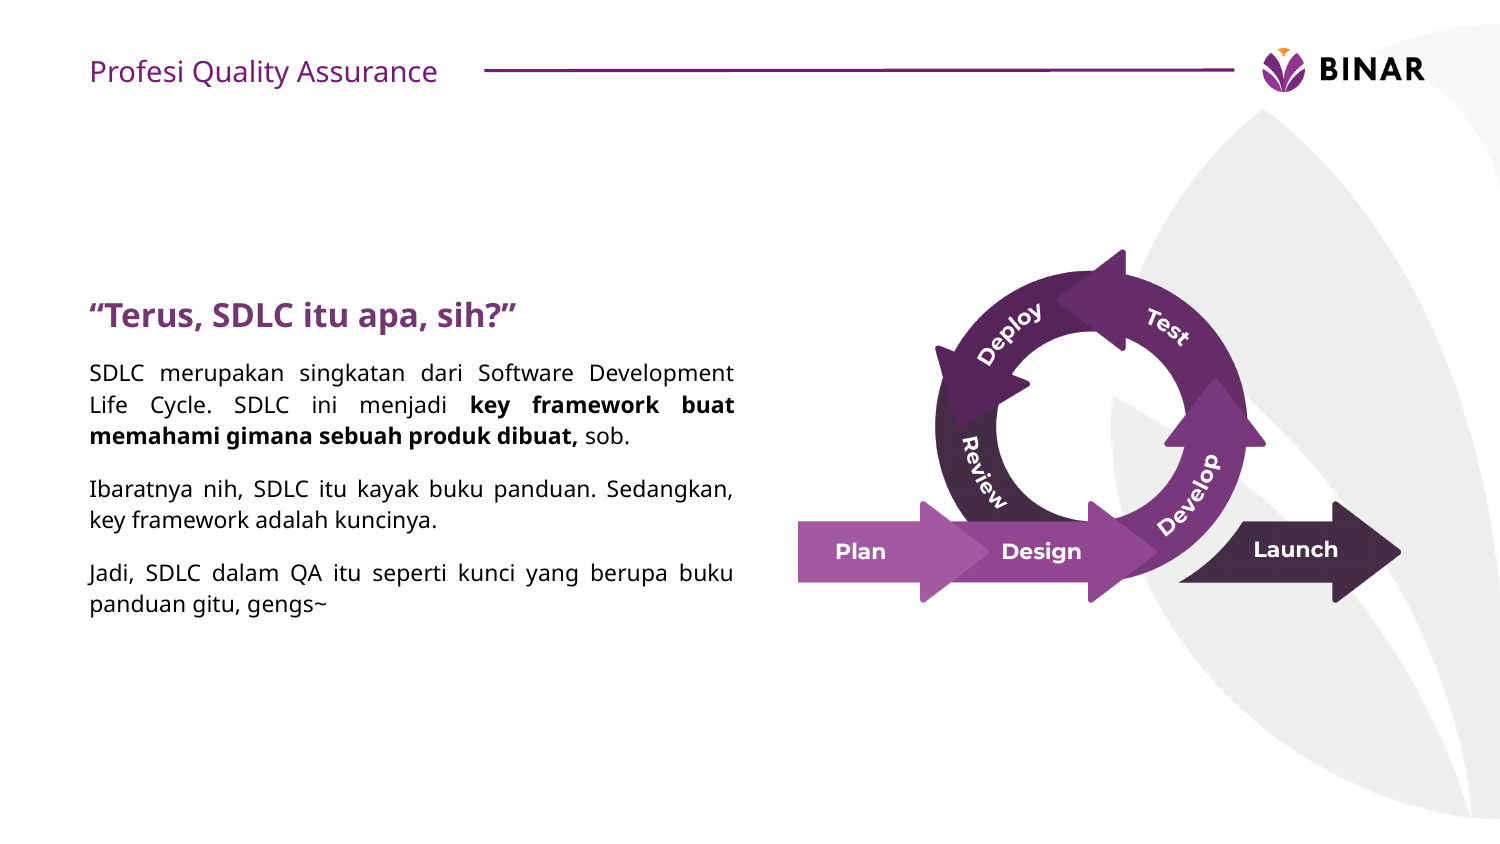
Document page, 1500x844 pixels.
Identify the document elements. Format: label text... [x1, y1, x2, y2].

picture [798, 24, 1500, 819]
text_box Profesi Quality Assurance [74, 23, 485, 118]
text_box “Terus, SDLC itu apa, sih?” SDLC merupakan singkatan dari Software Development Life Cycle. SDLC ini menjadi key framework buat memahami gimana sebuah produk dibuat, sob. Ibaratnya nih, SDLC itu kayak buku panduan. Sedangkan, key framework adalah kuncinya. Jadi, SDLC dalam QA itu seperti kunci yang berupa buku panduan gitu, gengs~ [74, 117, 750, 788]
